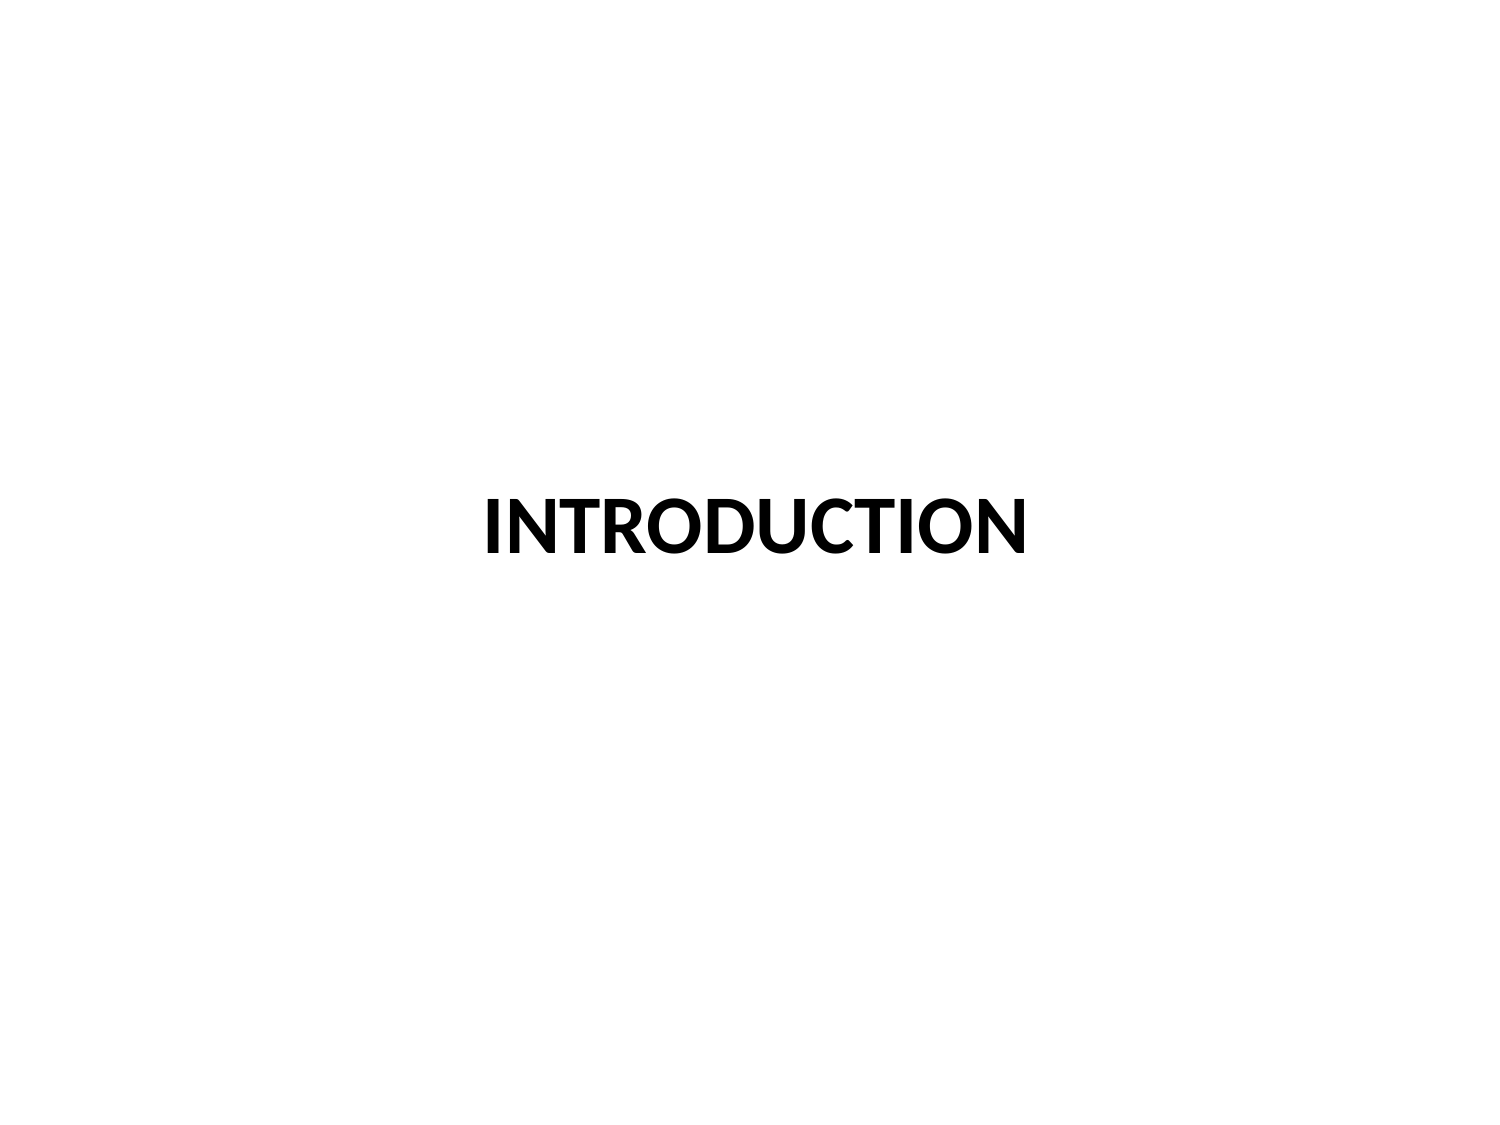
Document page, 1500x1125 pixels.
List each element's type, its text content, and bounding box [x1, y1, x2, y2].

title Introduction [118, 462, 1394, 686]
